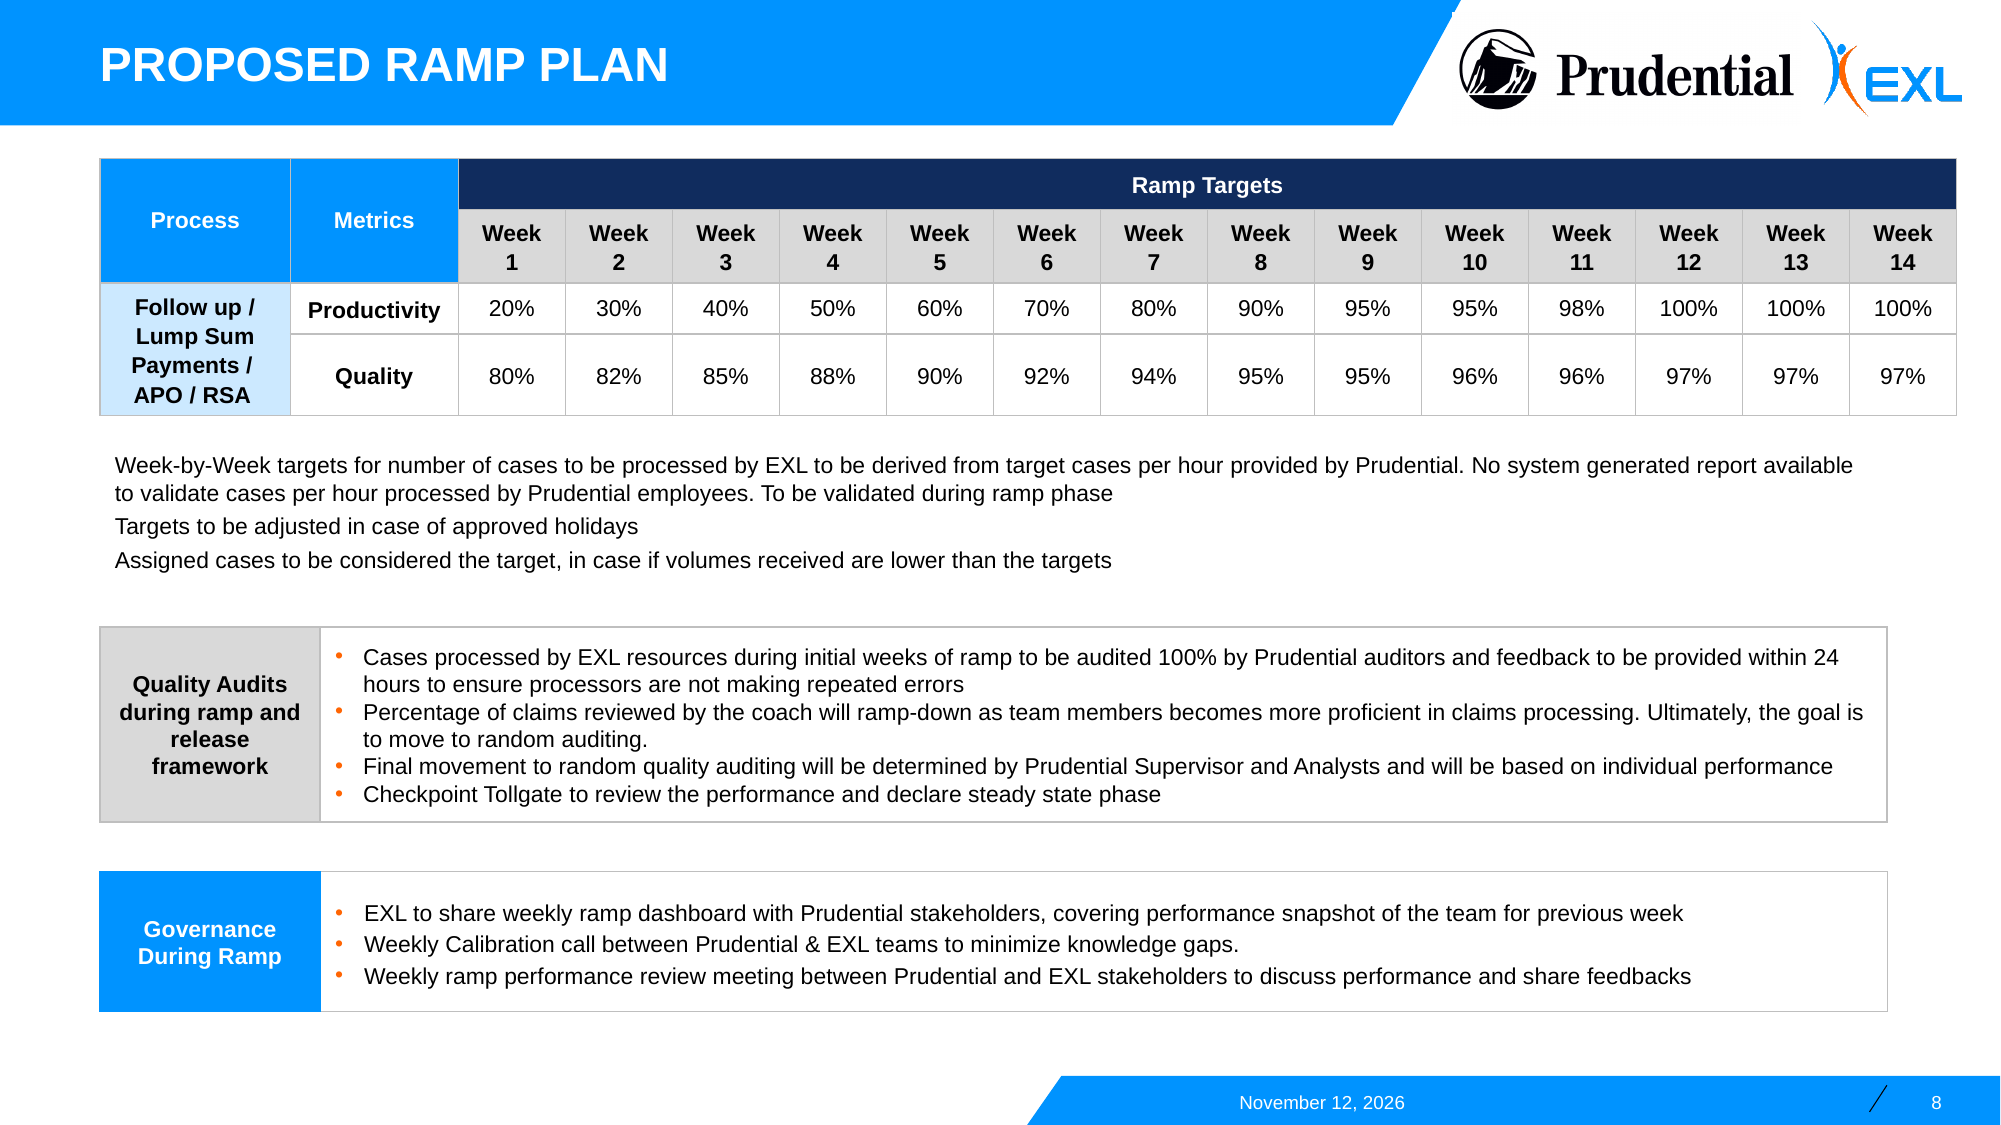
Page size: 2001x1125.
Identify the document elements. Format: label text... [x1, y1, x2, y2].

table_cell Week 14 [1850, 210, 1956, 282]
table_cell 60% [887, 284, 993, 333]
table_cell 100% [1743, 284, 1849, 333]
table_cell 50% [780, 284, 886, 333]
table_cell 95% [1315, 335, 1421, 415]
table_cell 30% [566, 284, 672, 333]
table_cell 95% [1422, 284, 1528, 333]
table_cell 40% [673, 284, 779, 333]
table_cell 88% [780, 335, 886, 415]
table_cell 20% [459, 284, 565, 333]
table_cell 96% [1529, 335, 1635, 415]
table_cell Productivity [291, 284, 458, 333]
table_cell 100% [1850, 284, 1956, 333]
table_cell Week 7 [1101, 210, 1207, 282]
picture [1452, 12, 1801, 126]
table_cell 95% [1208, 335, 1314, 415]
table_cell 80% [459, 335, 565, 415]
table_cell Week 5 [887, 210, 993, 282]
table_cell Follow up / Lump Sum Payments / APO / RSA [101, 284, 290, 415]
text_box Governance During Ramp [99, 871, 321, 1012]
text_box EXL to share weekly ramp dashboard with Prudential stakeholders, covering performance snapshot of the team for previous week Weekly Calibration call between Prudential & EXL teams to minimize knowledge gaps. Weekly ramp performance review meeting between Prudential and EXL stakeholders to discuss performance and share feedbacks [321, 871, 1888, 1012]
table_cell 96% [1422, 335, 1528, 415]
table_cell Week 11 [1529, 210, 1635, 282]
table_cell Week 13 [1743, 210, 1849, 282]
table_cell Week 9 [1315, 210, 1421, 282]
table_cell 90% [1208, 284, 1314, 333]
table_cell 100% [1636, 284, 1742, 333]
table_cell Quality [291, 335, 458, 415]
table_cell Week 6 [994, 210, 1100, 282]
table_cell Week 12 [1636, 210, 1742, 282]
table_cell 92% [994, 335, 1100, 415]
table_cell 82% [566, 335, 672, 415]
table_header Process [101, 159, 290, 282]
table_header Ramp Targets [459, 159, 1956, 209]
table_cell 97% [1636, 335, 1742, 415]
table_cell Week 10 [1422, 210, 1528, 282]
text_box Quality Audits during ramp and release framework [99, 626, 321, 823]
table_cell 80% [1101, 284, 1207, 333]
table_cell 97% [1850, 335, 1956, 415]
text_box Week-by-Week targets for number of cases to be processed by EXL to be derived from target cases per hour provided by Prudential. No system generated report available to validate cases per hour processed by Prudential employees. To be validated during ramp phase Targets to be adjusted in case of approved holidays Assigned cases to be considered the target, in case if volumes received are lower than the targets [99, 443, 1888, 615]
table_header Metrics [291, 159, 458, 282]
list Proposed ramp plan [99, 14, 1679, 111]
table_cell Week 2 [566, 210, 672, 282]
table_cell Week 4 [780, 210, 886, 282]
table_cell Week 8 [1208, 210, 1314, 282]
table_cell 95% [1315, 284, 1421, 333]
table_cell Week 1 [459, 210, 565, 282]
table_cell 94% [1101, 335, 1207, 415]
table_cell Week 3 [673, 210, 779, 282]
table_cell 98% [1529, 284, 1635, 333]
table_cell 90% [887, 335, 993, 415]
table_cell 70% [994, 284, 1100, 333]
table_cell 85% [673, 335, 779, 415]
text_box Cases processed by EXL resources during initial weeks of ramp to be audited 100% by Prudential auditors and feedback to be provided within 24 hours to ensure processors are not making repeated errors Percentage of claims reviewed by the coach will ramp-down as team members becomes more proficient in claims processing. Ultimately, the goal is to move to random auditing. Final movement to random quality auditing will be determined by Prudential Supervisor and Analysts and will be based on individual performance Checkpoint Tollgate to review the performance and declare steady state phase [321, 626, 1888, 823]
picture [1811, 20, 1962, 117]
table_cell 97% [1743, 335, 1849, 415]
